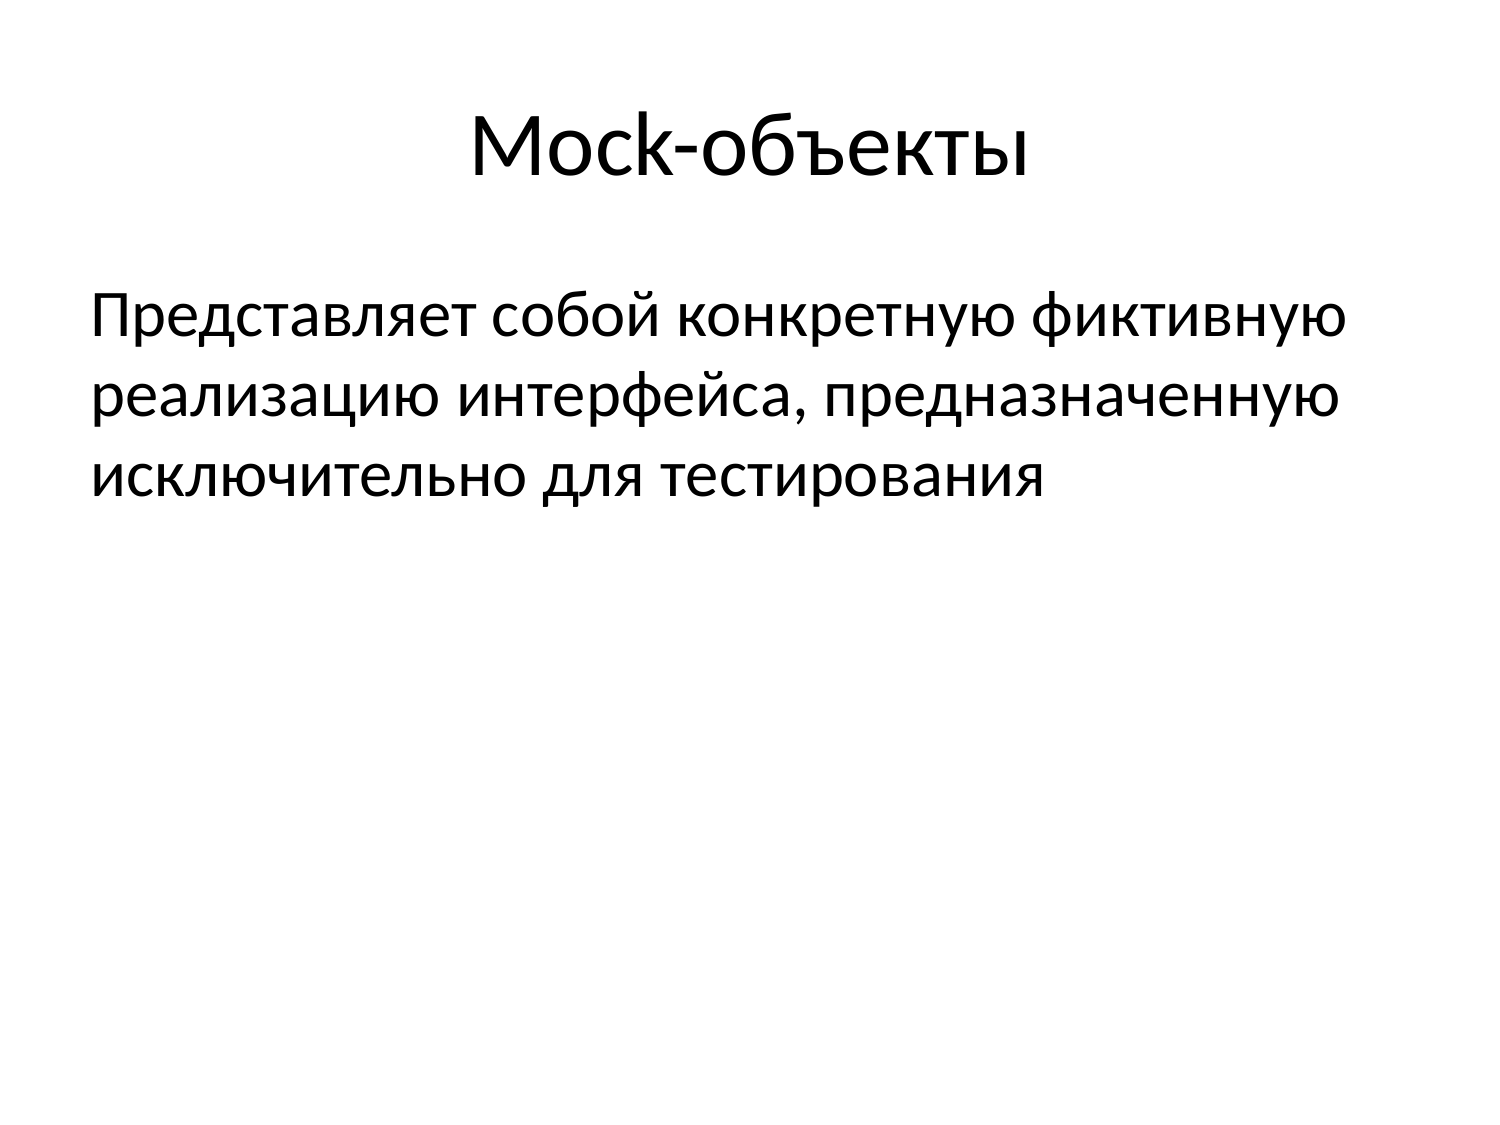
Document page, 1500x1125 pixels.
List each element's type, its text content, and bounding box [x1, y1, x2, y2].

list Представляет собой конкретную фиктивную реализацию интерфейса, предназначенную исключительно для тестирования [75, 262, 1425, 1005]
title Mock-объекты [75, 45, 1425, 233]
